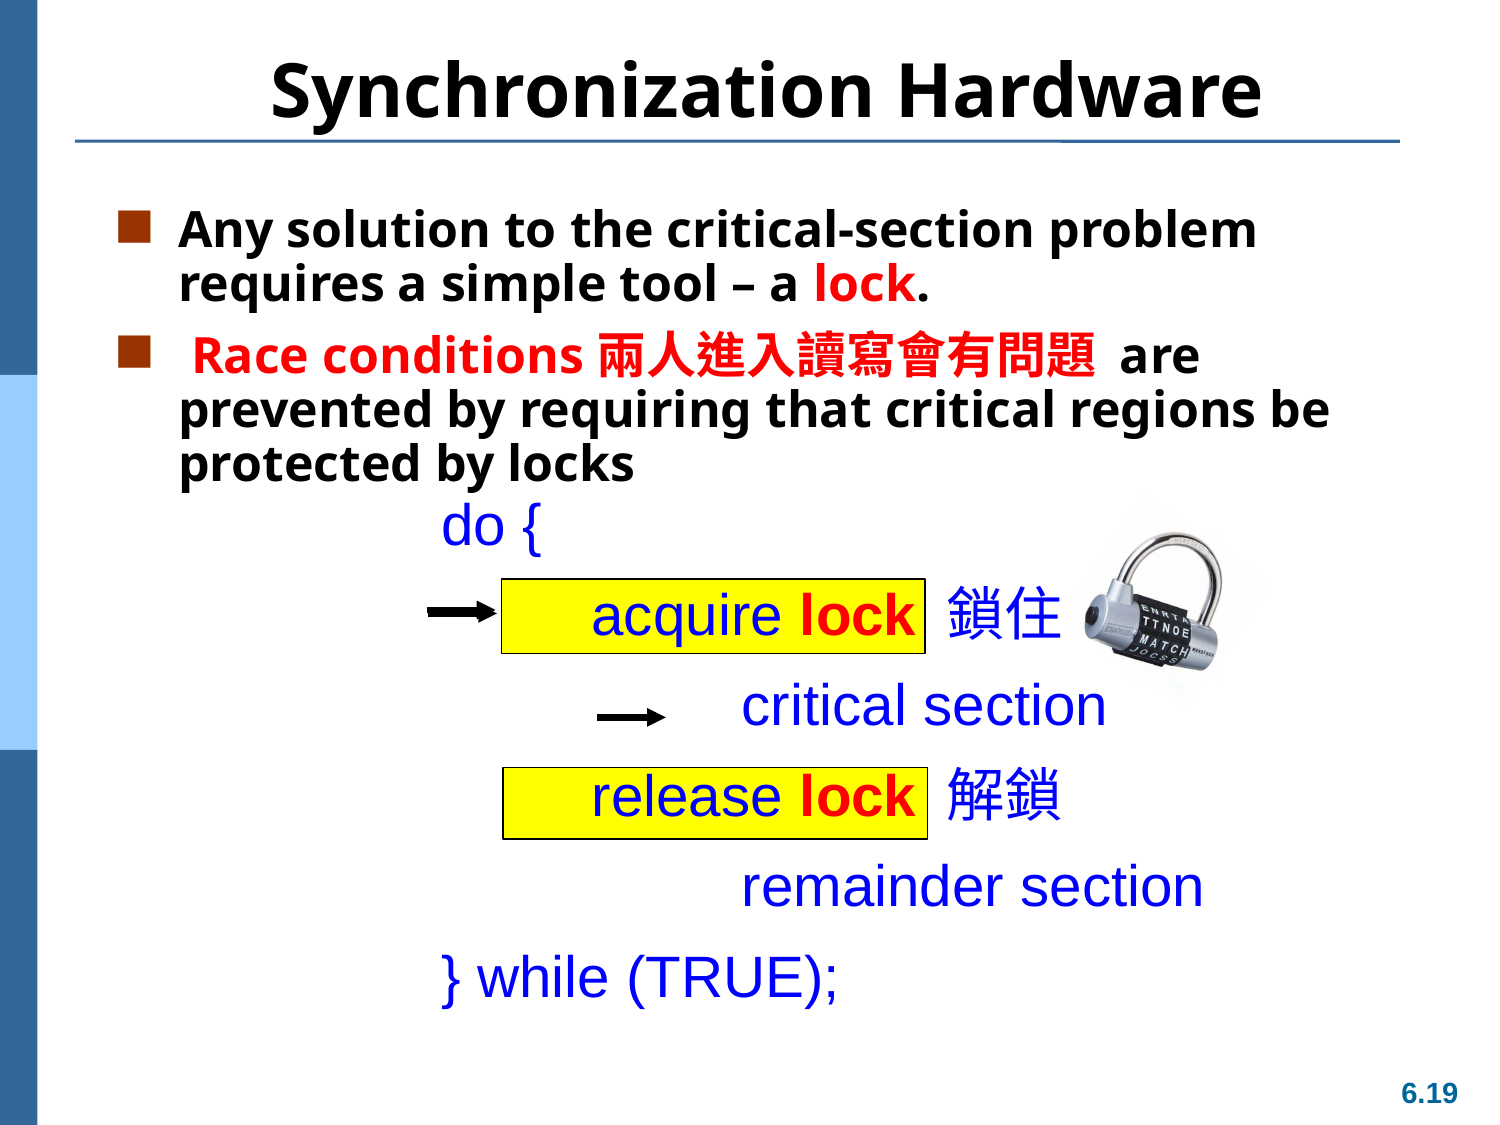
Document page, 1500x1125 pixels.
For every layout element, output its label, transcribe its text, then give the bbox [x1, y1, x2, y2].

text_box do { acquire lock 鎖住 critical section release lock 解鎖 remainder section } while (TRUE); [370, 479, 1500, 994]
picture [1059, 496, 1271, 707]
title Synchronization Hardware [92, 45, 1443, 141]
list Any solution to the critical-section problem requires a simple tool – a lock. Race conditions兩人進入讀寫會有問題 are prevented by requiring that critical regions be protected by locks [106, 196, 1465, 923]
